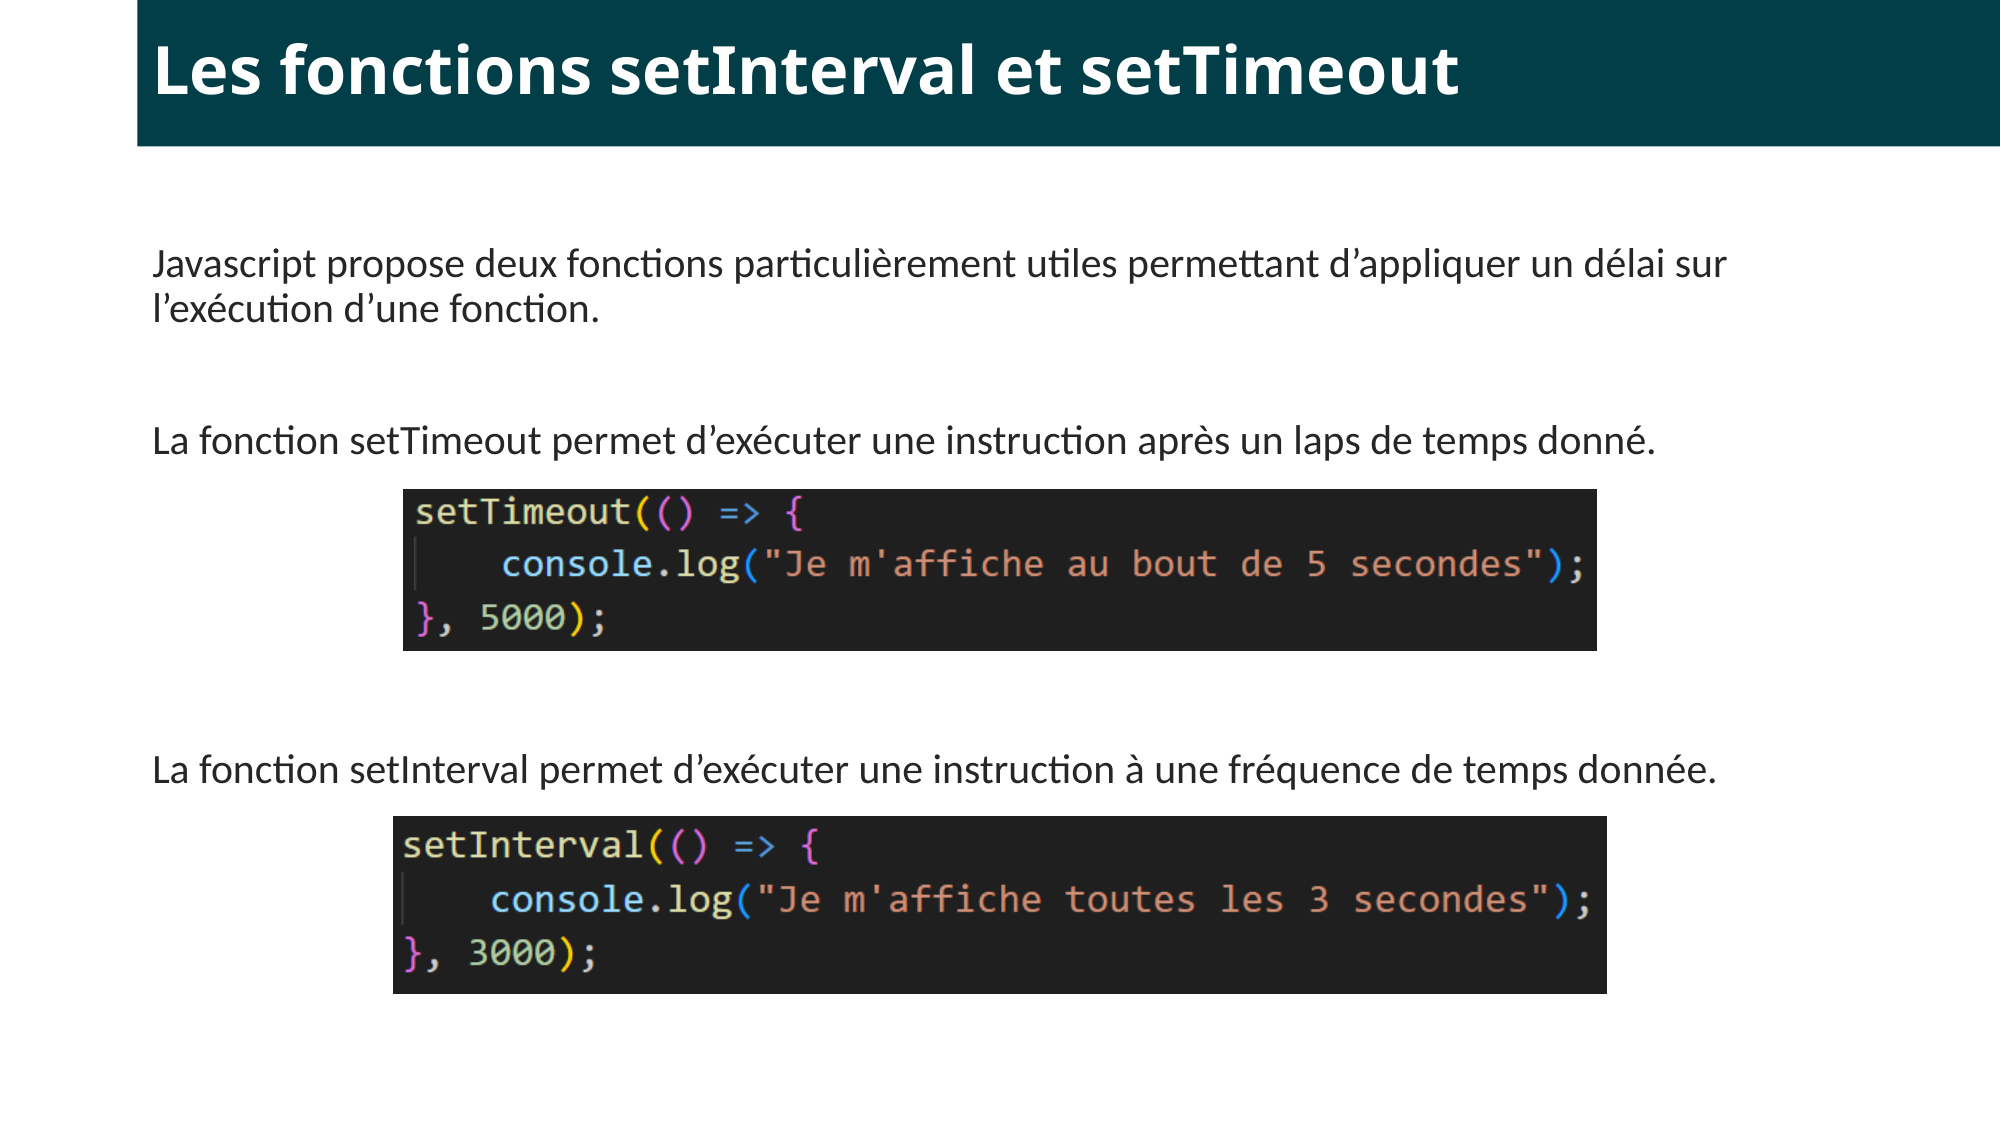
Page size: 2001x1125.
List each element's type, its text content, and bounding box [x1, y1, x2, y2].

list Javascript propose deux fonctions particulièrement utiles permettant d’appliquer un délai sur l’exécution d’une fonction. La fonction setTimeout permet d’exécuter une instruction après un laps de temps donné. La fonction setInterval permet d’exécuter une instruction à une fréquence de temps donnée. [137, 234, 1863, 842]
title Les fonctions setInterval et setTimeout [137, 0, 1863, 147]
picture [393, 816, 1607, 994]
picture [403, 489, 1597, 651]
